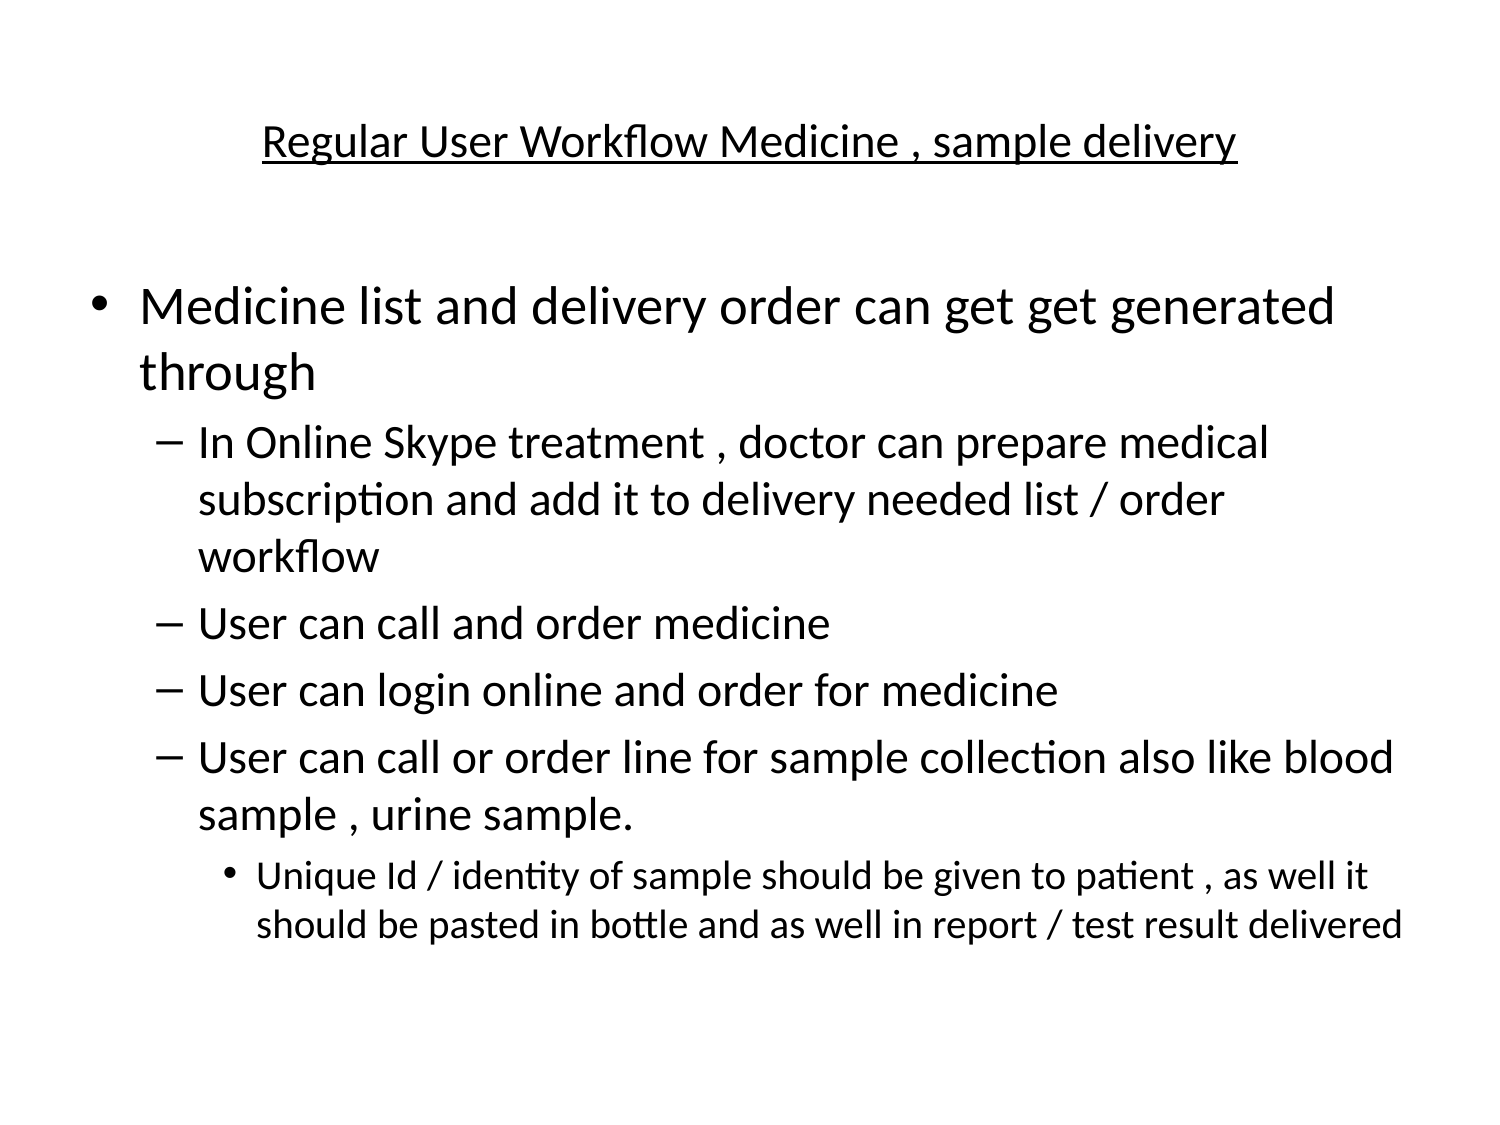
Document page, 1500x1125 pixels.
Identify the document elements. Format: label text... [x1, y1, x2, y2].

list Medicine list and delivery order can get get generated through In Online Skype treatment , doctor can prepare medical subscription and add it to delivery needed list / order workflow User can call and order medicine User can login online and order for medicine User can call or order line for sample collection also like blood sample , urine sample. Unique Id / identity of sample should be given to patient , as well it should be pasted in bottle and as well in report / test result delivered [75, 262, 1425, 1005]
title Regular User Workflow Medicine , sample delivery [75, 45, 1425, 233]
